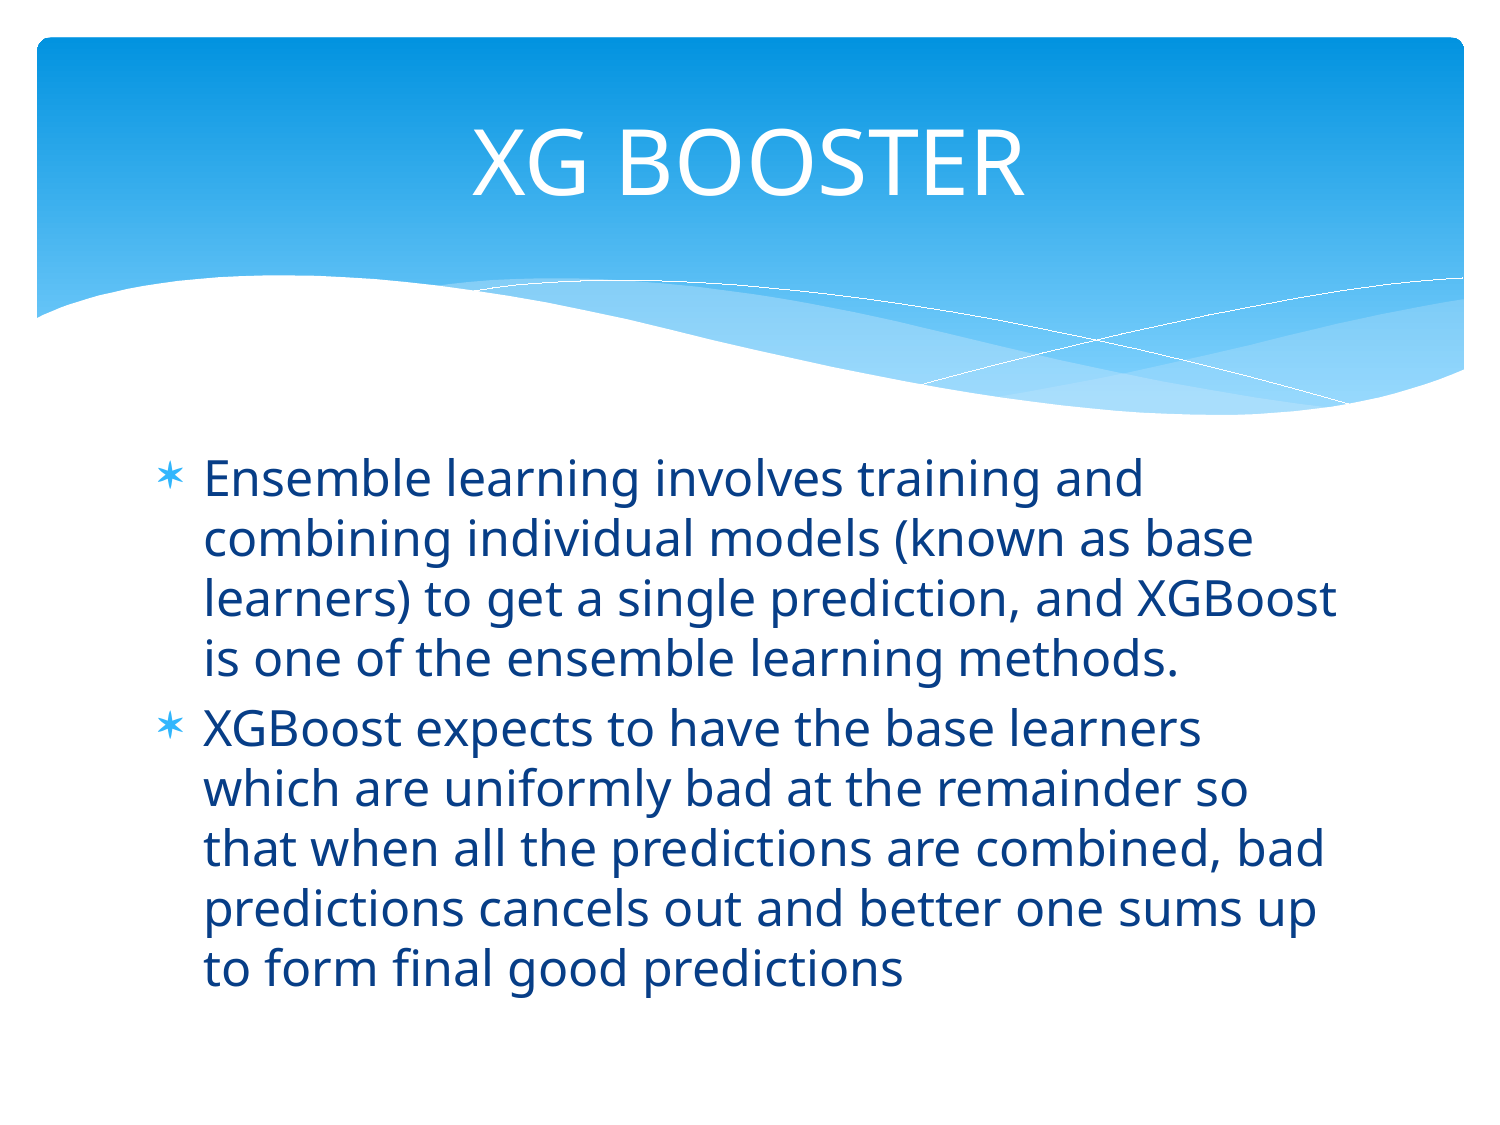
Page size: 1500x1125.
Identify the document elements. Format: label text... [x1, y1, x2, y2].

title XG BOOSTER [75, 55, 1425, 261]
list Ensemble learning involves training and combining individual models (known as base learners) to get a single prediction, and XGBoost is one of the ensemble learning methods. XGBoost expects to have the base learners which are uniformly bad at the remainder so that when all the predictions are combined, bad predictions cancels out and better one sums up to form final good predictions [143, 438, 1359, 1005]
